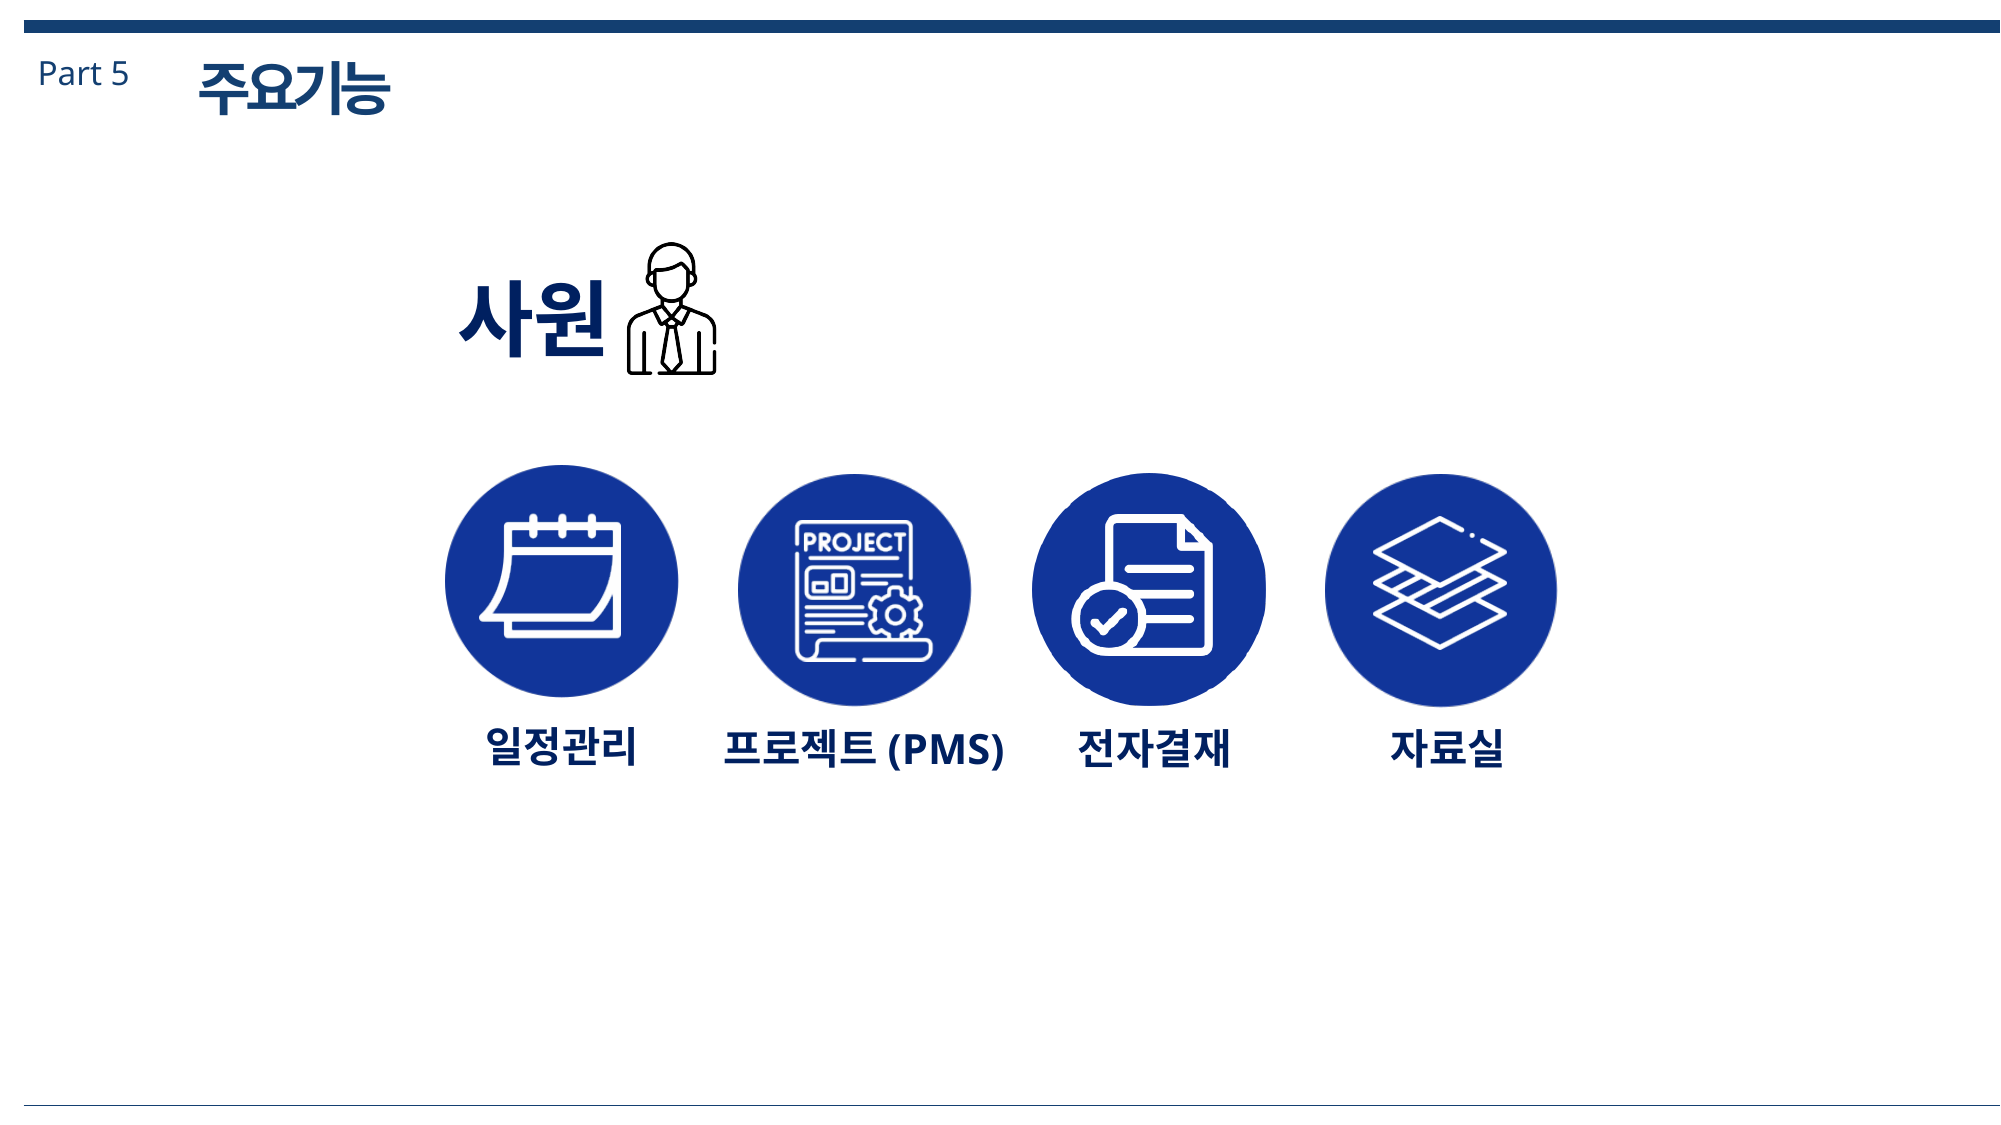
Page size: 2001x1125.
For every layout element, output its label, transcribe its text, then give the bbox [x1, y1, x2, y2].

text_box 사원 [442, 260, 605, 375]
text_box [738, 474, 972, 707]
text_box 프로젝트(PMS) [708, 715, 1020, 781]
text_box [1032, 473, 1265, 706]
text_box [1325, 474, 1558, 708]
text_box 전자결재 [1063, 715, 1247, 781]
text_box 자료실 [1375, 715, 1521, 781]
text_box Part 5 [22, 44, 145, 100]
text_box 일정관리 [470, 713, 654, 779]
text_box 주요기능 [182, 44, 408, 130]
picture [605, 242, 738, 375]
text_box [445, 465, 679, 698]
